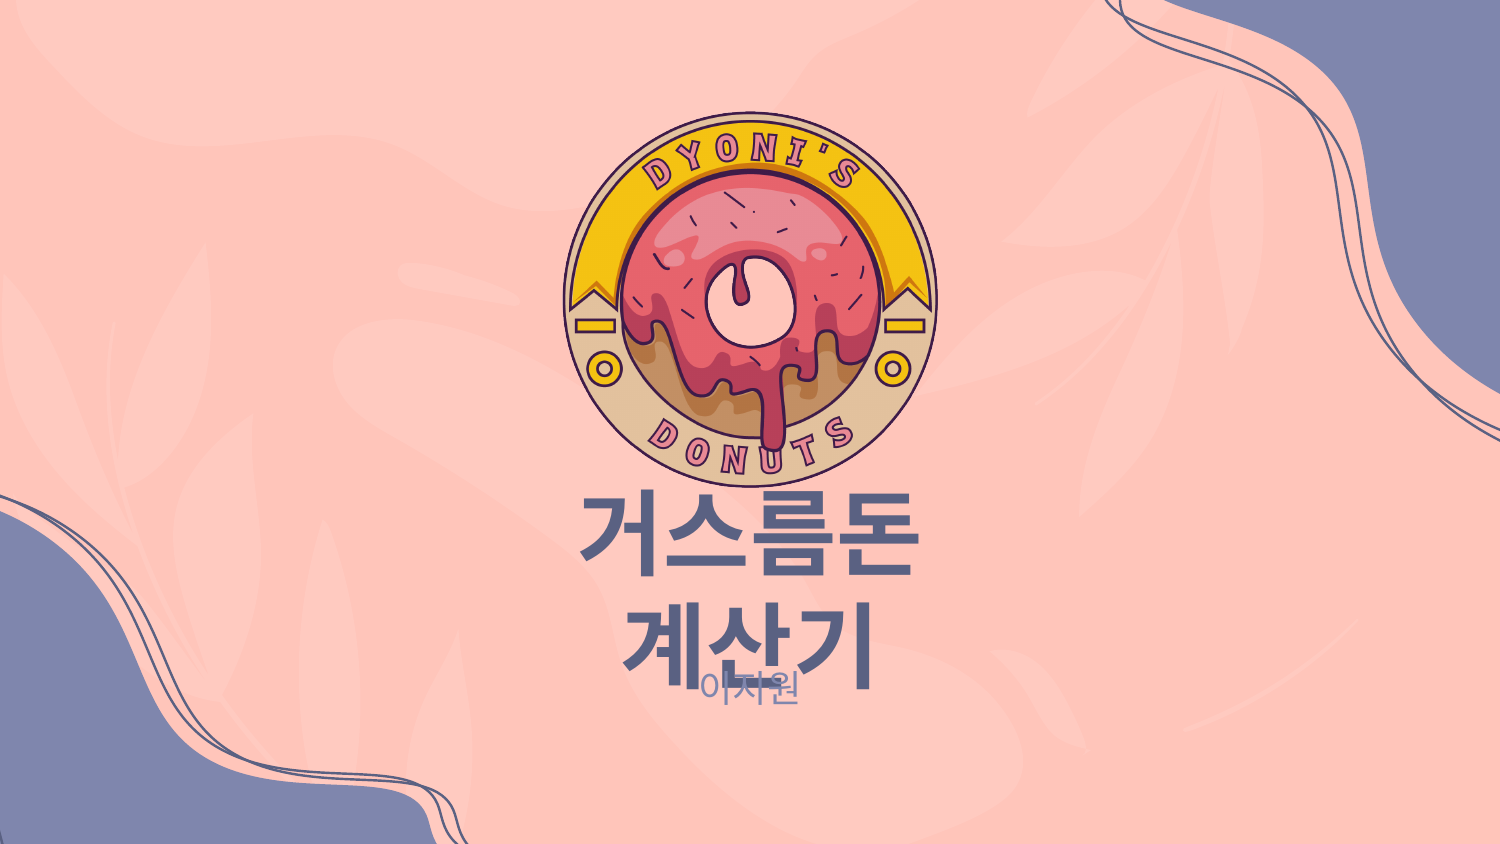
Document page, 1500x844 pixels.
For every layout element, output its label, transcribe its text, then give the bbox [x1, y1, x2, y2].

title 거스름돈 계산기 [437, 528, 1063, 646]
picture [561, 110, 939, 488]
subtitle 이지원 [394, 652, 1107, 722]
